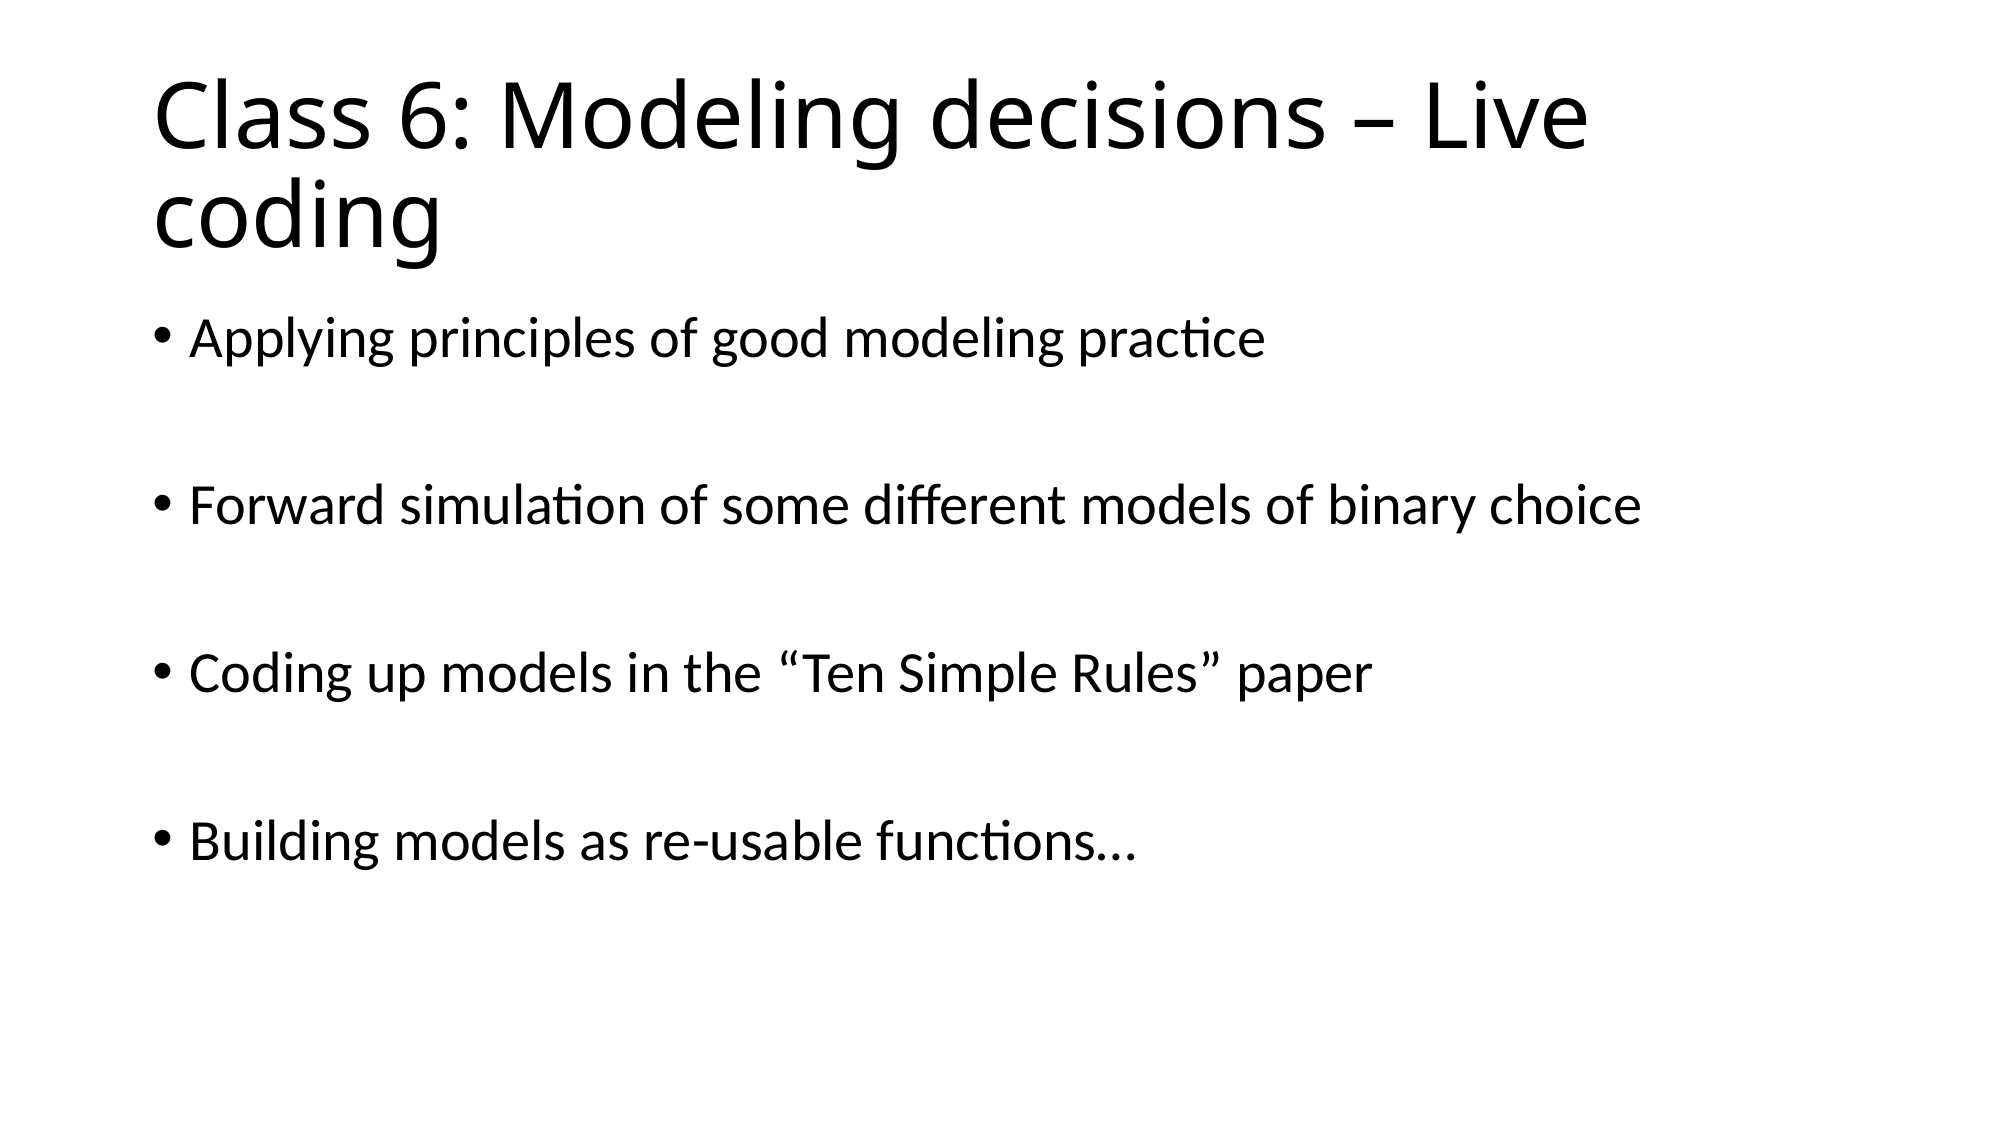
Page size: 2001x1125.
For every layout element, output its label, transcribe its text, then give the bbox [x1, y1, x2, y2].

list Applying principles of good modeling practice Forward simulation of some different models of binary choice Coding up models in the “Ten Simple Rules” paper Building models as re-usable functions… [137, 299, 1863, 1014]
title Class 6: Modeling decisions – Live coding [137, 59, 1863, 278]
